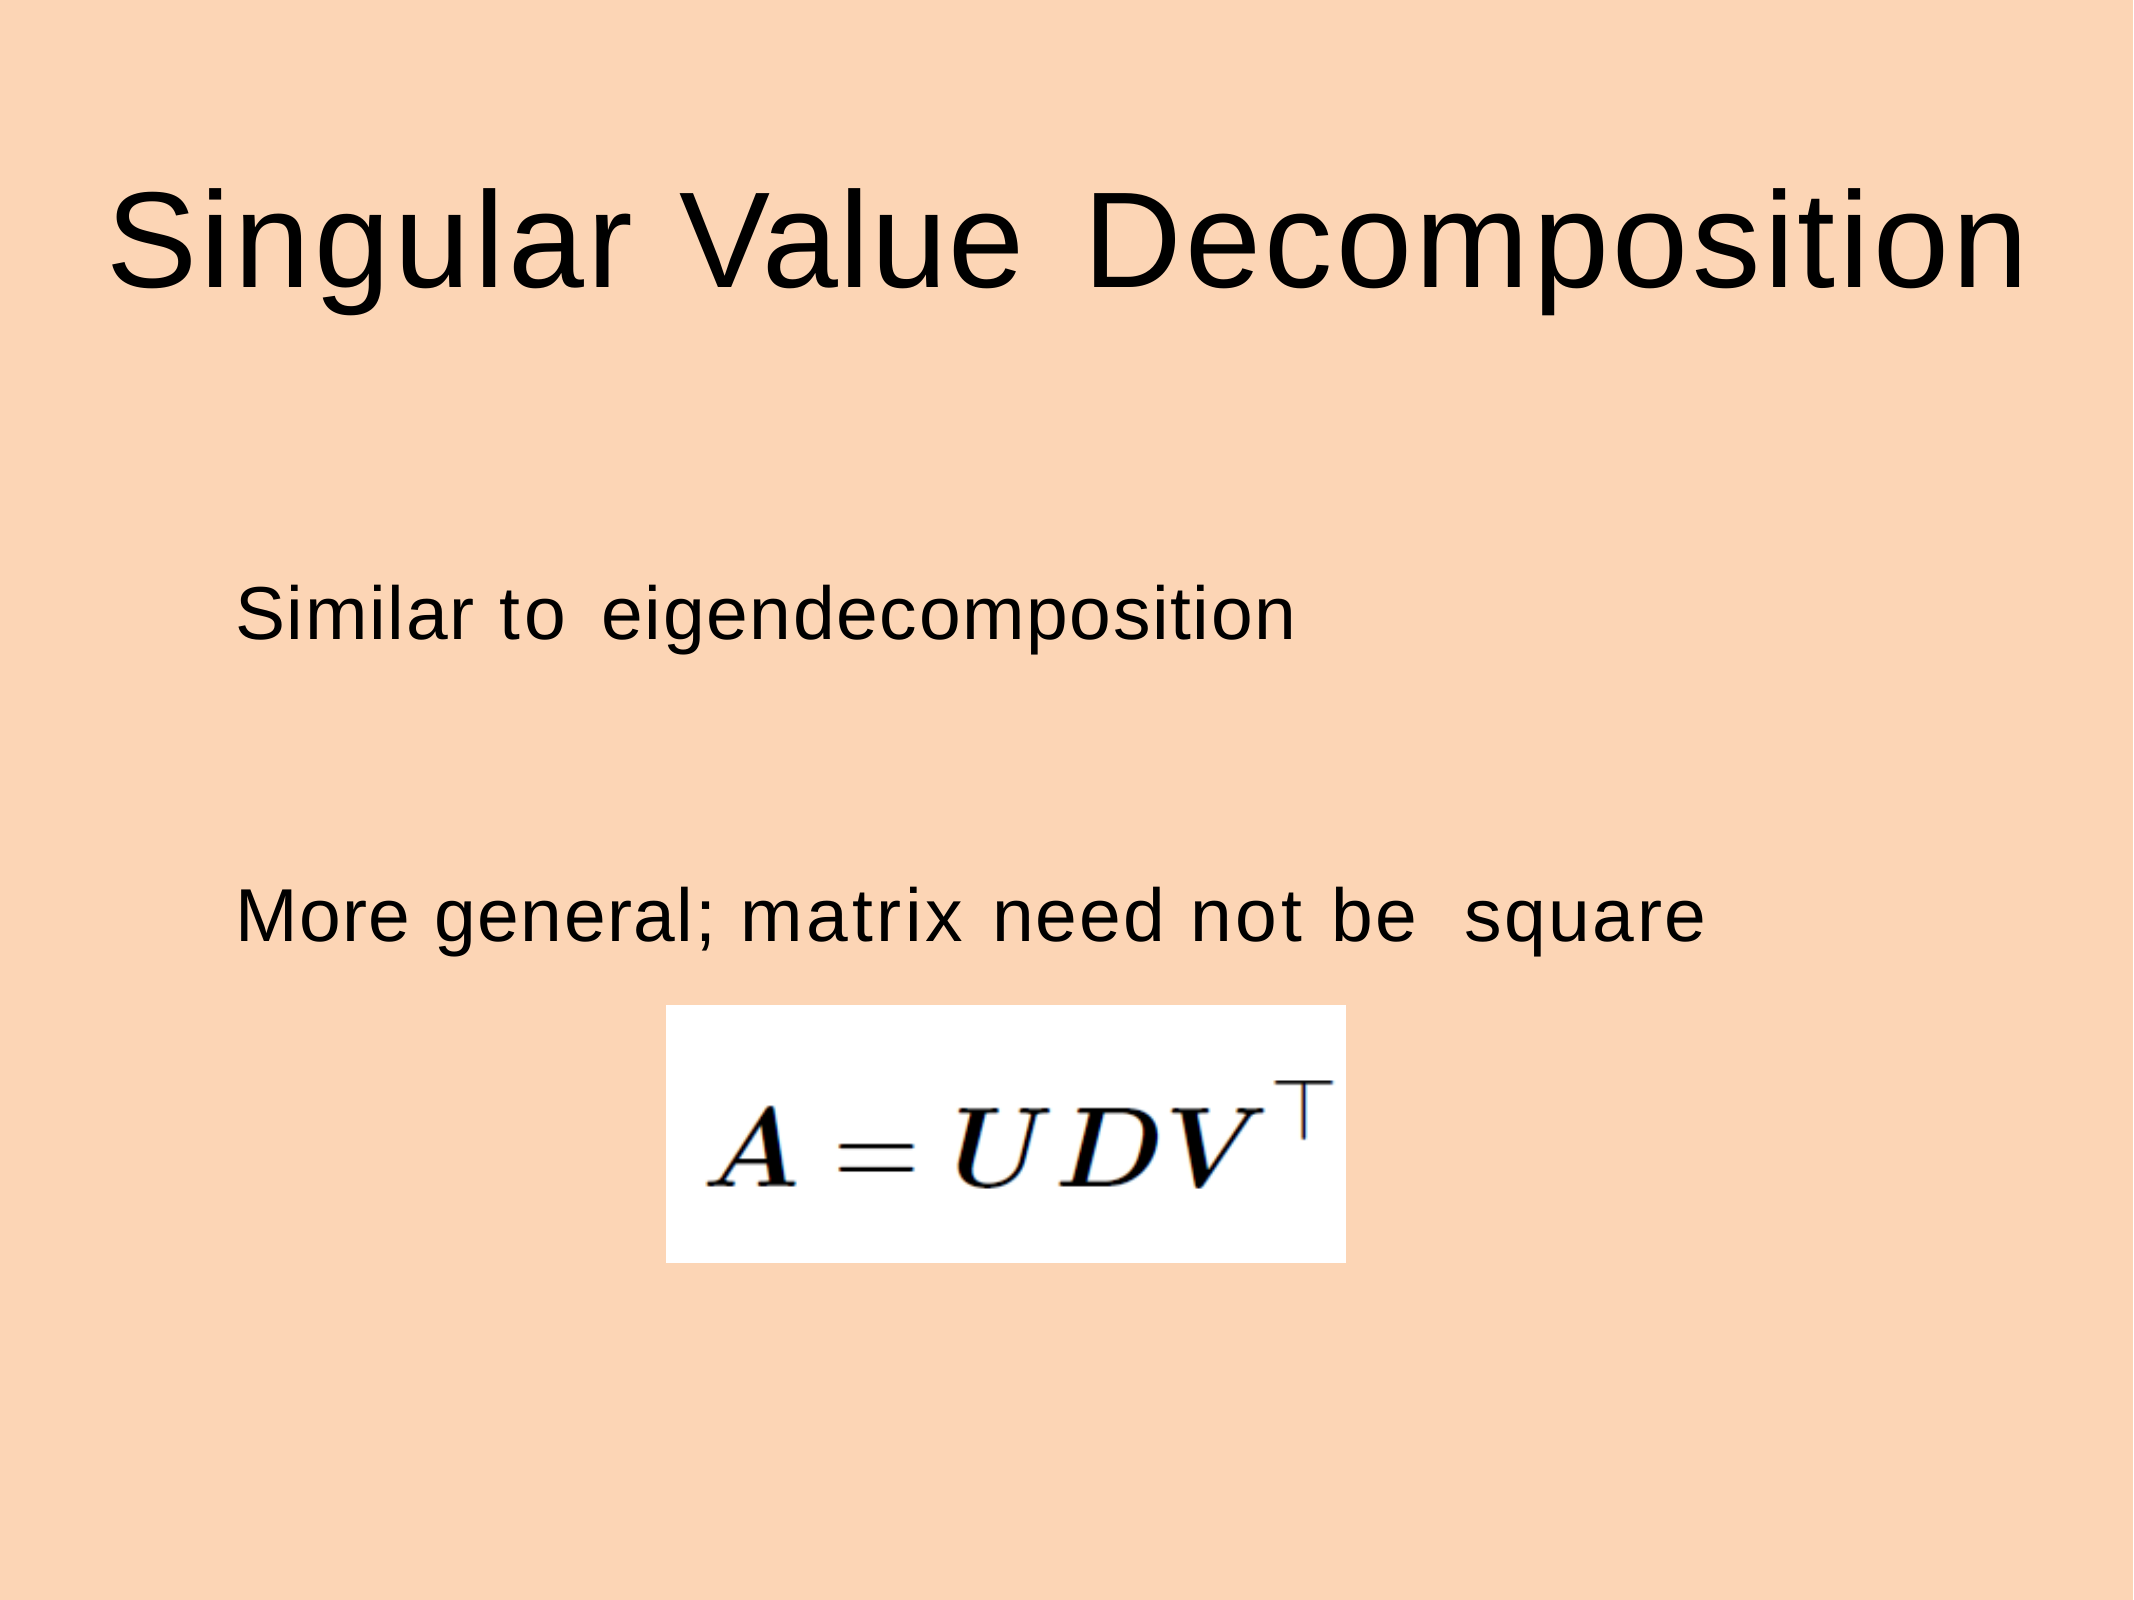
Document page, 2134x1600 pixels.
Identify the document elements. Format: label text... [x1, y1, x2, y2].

text_box Similar to eigendecomposition More general; matrix need not be square [229, 562, 1817, 1063]
picture [666, 1004, 1347, 1263]
title Singular Value Decomposition [104, 149, 2073, 419]
